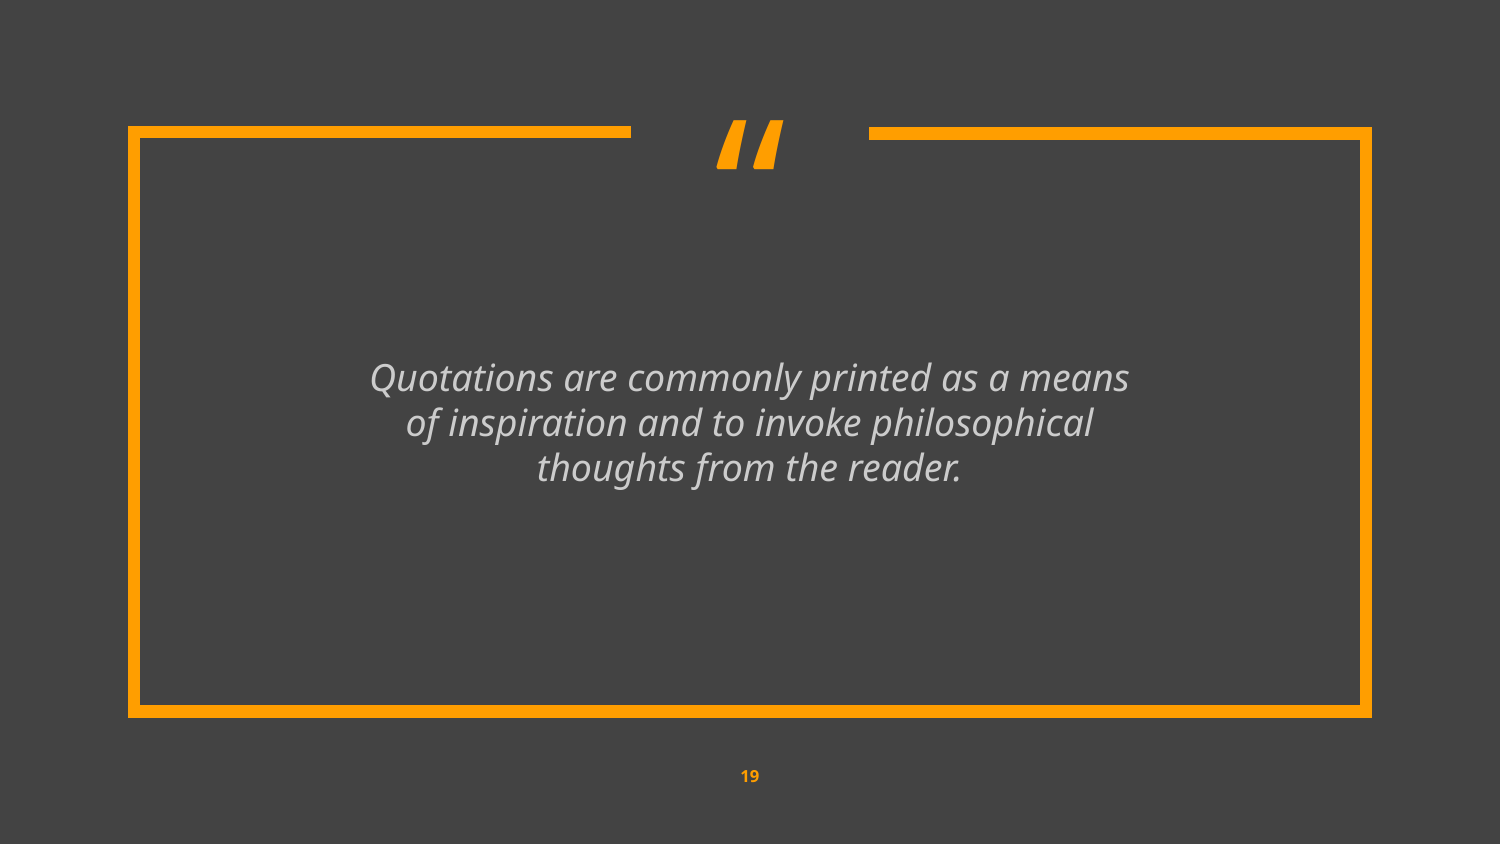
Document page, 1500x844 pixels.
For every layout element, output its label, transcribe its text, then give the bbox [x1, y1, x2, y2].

slide_number 19 [0, 711, 1500, 844]
list Quotations are commonly printed as a means of inspiration and to invoke philosophical thoughts from the reader. [334, 354, 1166, 490]
